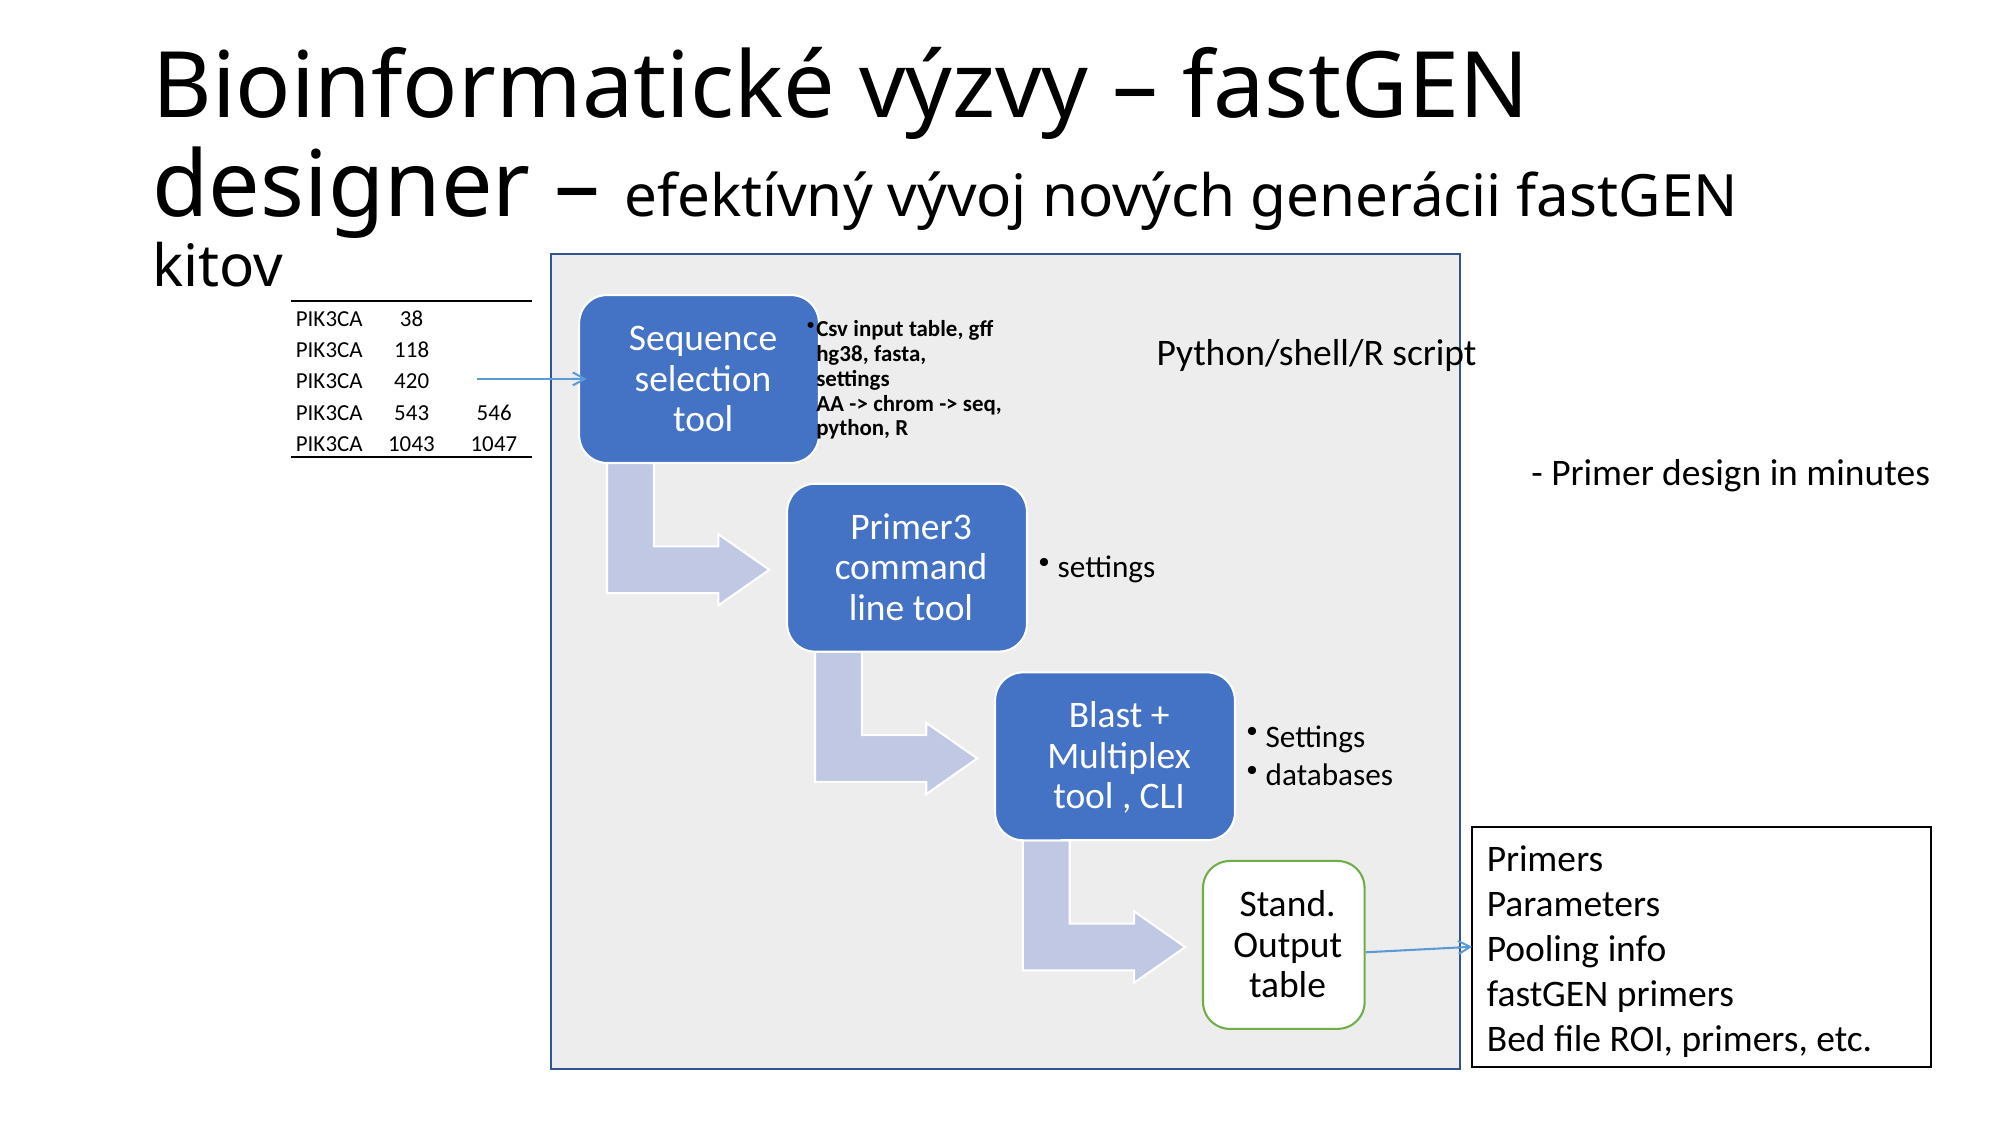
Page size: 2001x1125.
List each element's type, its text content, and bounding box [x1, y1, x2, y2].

text_box Primers Parameters Pooling info fastGEN primers Bed file ROI, primers, etc. [1471, 826, 1932, 1068]
table_cell 118 [367, 332, 445, 363]
table_header 38 [367, 302, 445, 332]
text_box [926, 72, 2000, 134]
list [445, 290, 1544, 1034]
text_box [1366, 948, 1473, 953]
table_cell 1043 [367, 426, 445, 456]
table_cell PIK3CA [291, 363, 367, 395]
table_cell PIK3CA [291, 332, 367, 363]
table_cell PIK3CA [291, 426, 367, 456]
table_cell 420 [367, 363, 445, 395]
title Bioinformatické výzvy – fastGEN designer – efektívný vývoj nových generácii fastGEN kitov [137, 59, 1863, 278]
text_box [550, 278, 1461, 290]
table_cell 543 [367, 395, 445, 426]
table_header PIK3CA [291, 302, 367, 332]
table_cell PIK3CA [291, 395, 367, 426]
text_box - Primer design in minutes [1544, 440, 1957, 500]
text_box [550, 1034, 1461, 1070]
